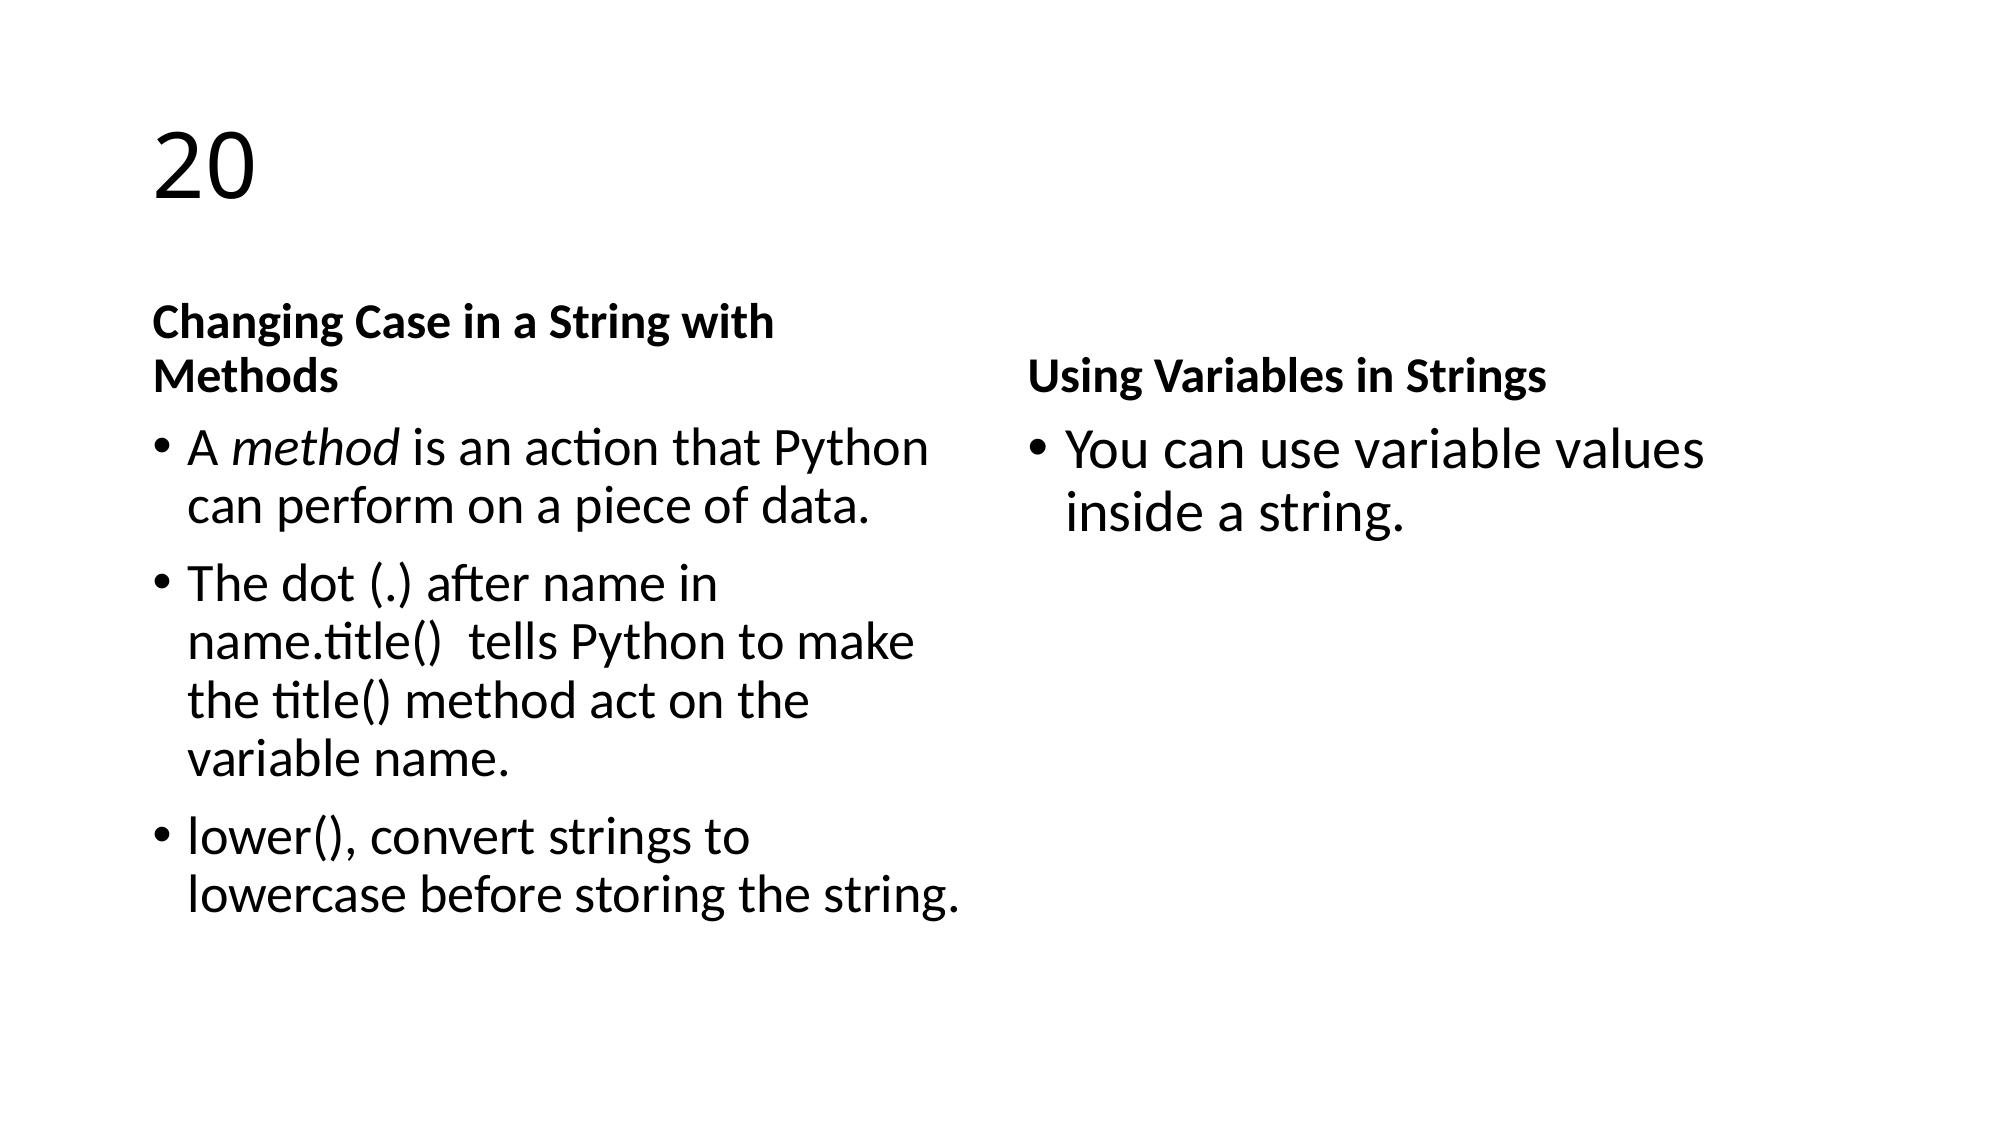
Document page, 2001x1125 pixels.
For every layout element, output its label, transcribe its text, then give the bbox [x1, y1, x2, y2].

list Changing Case in a String with Methods [137, 275, 984, 410]
title 20 [137, 59, 1863, 278]
list A method is an action that Python can perform on a piece of data. The dot (.) after name in name.title() tells Python to make the title() method act on the variable name. lower(), convert strings to lowercase before storing the string. [137, 410, 984, 1016]
list Using Variables in Strings [1012, 275, 1863, 410]
list You can use variable values inside a string. [1012, 410, 1863, 1016]
